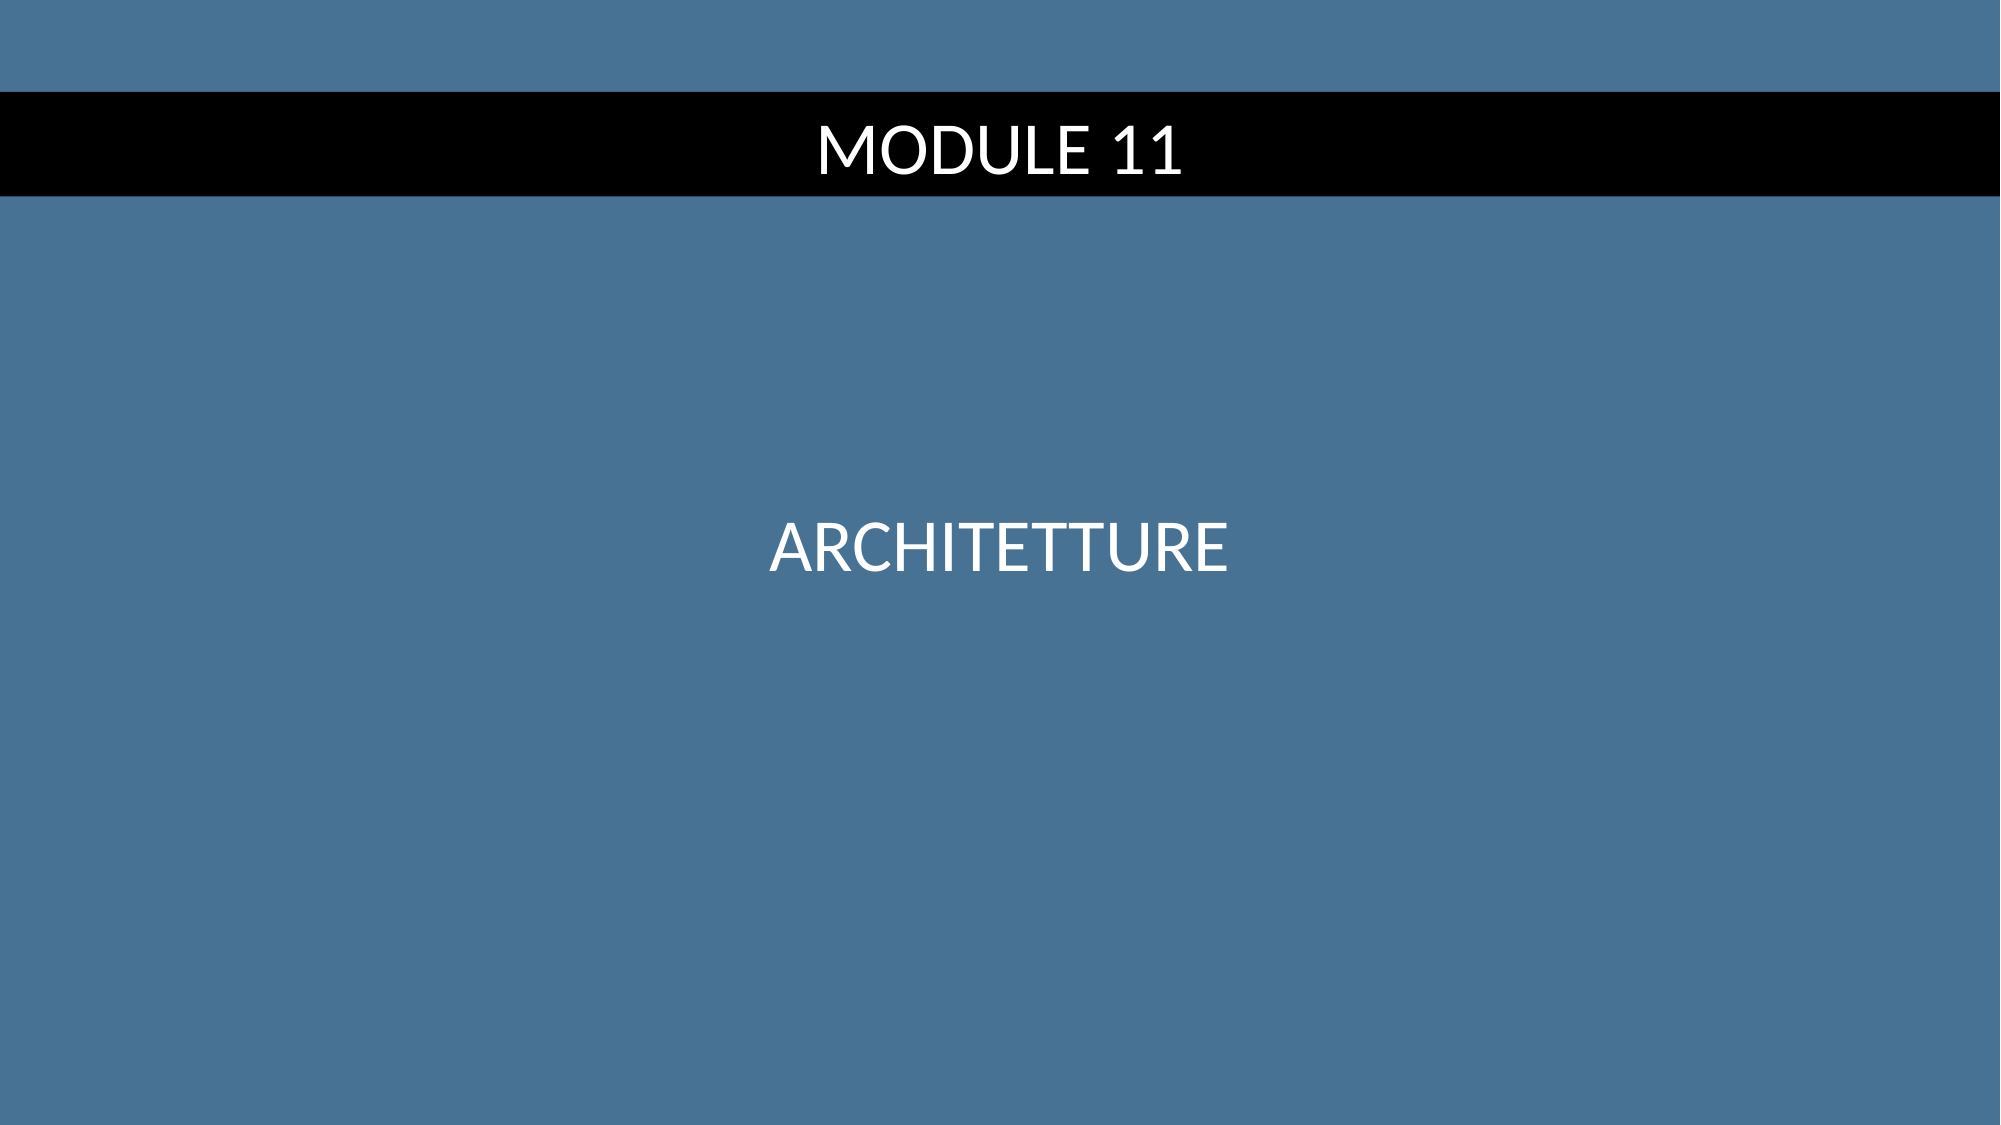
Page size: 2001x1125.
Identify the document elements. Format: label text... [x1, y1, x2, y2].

text_box MODULE 11 [0, 91, 2000, 197]
text_box ARCHITETTURE [0, 488, 2000, 594]
